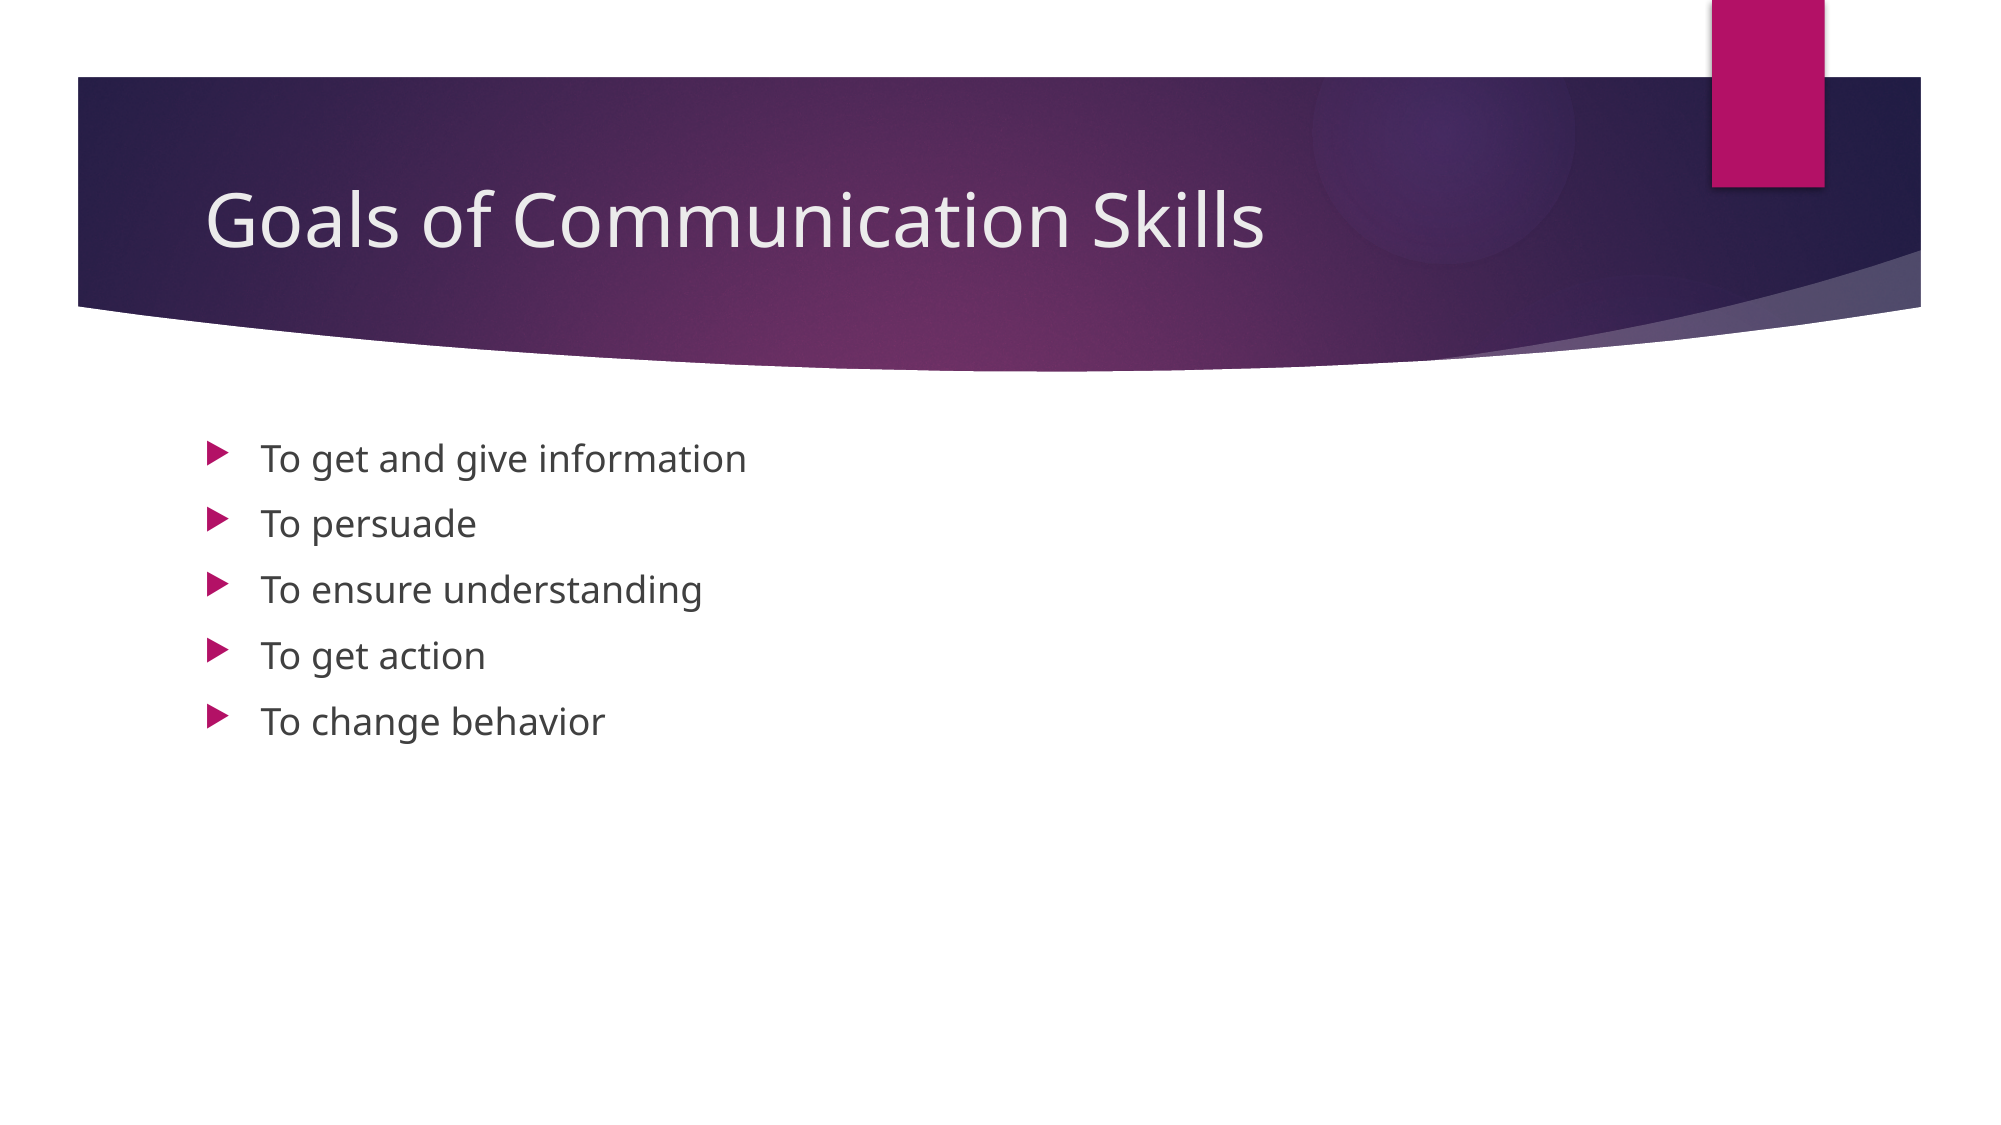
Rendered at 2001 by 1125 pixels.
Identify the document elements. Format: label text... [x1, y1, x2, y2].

title Goals of Communication Skills [189, 159, 1627, 276]
list To get and give information To persuade To ensure understanding To get action To change behavior [189, 427, 1638, 988]
